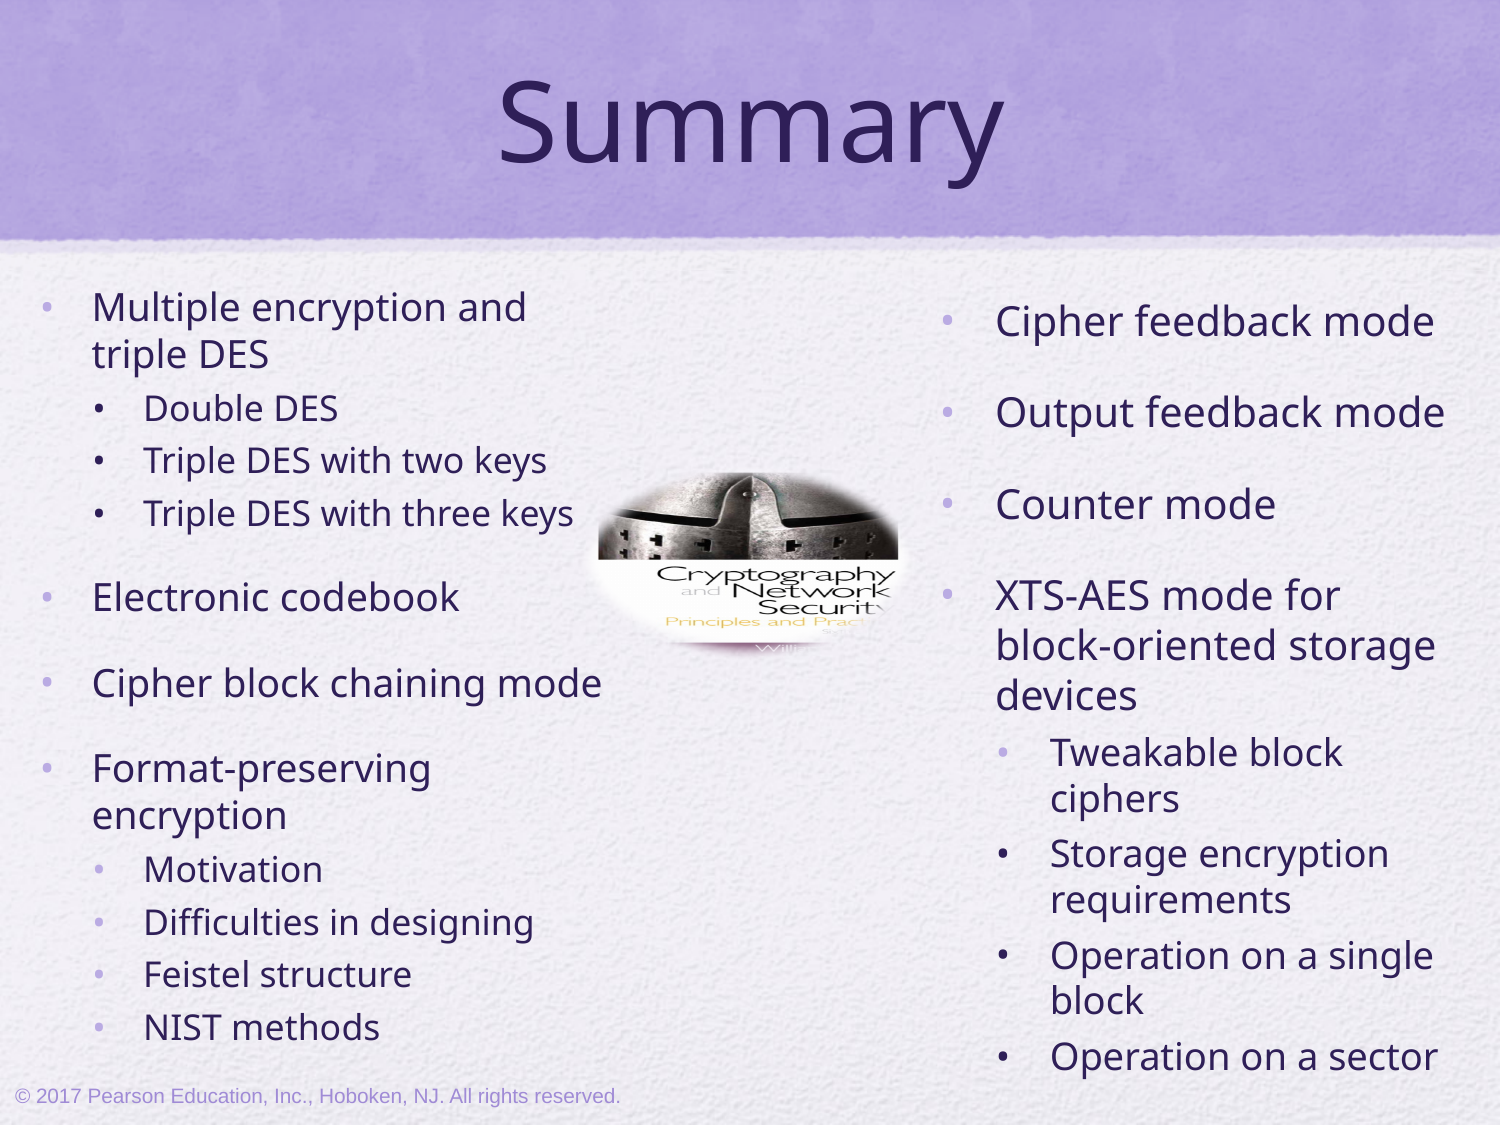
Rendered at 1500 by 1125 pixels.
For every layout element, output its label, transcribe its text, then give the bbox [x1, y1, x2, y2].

footer © 2017 Pearson Education, Inc., Hoboken, NJ. All rights reserved. [0, 1065, 725, 1125]
picture [0, 225, 1500, 1125]
list Multiple encryption and triple DES Double DES Triple DES with two keys Triple DES with three keys Electronic codebook Cipher block chaining mode Format-preserving encryption Motivation Difficulties in designing Feistel structure NIST methods [24, 274, 623, 1065]
list Cipher feedback mode Output feedback mode Counter mode XTS-AES mode for block-oriented storage devices Tweakable block ciphers Storage encryption requirements Operation on a single block Operation on a sector [924, 287, 1473, 1101]
title Summary [129, 6, 1373, 239]
